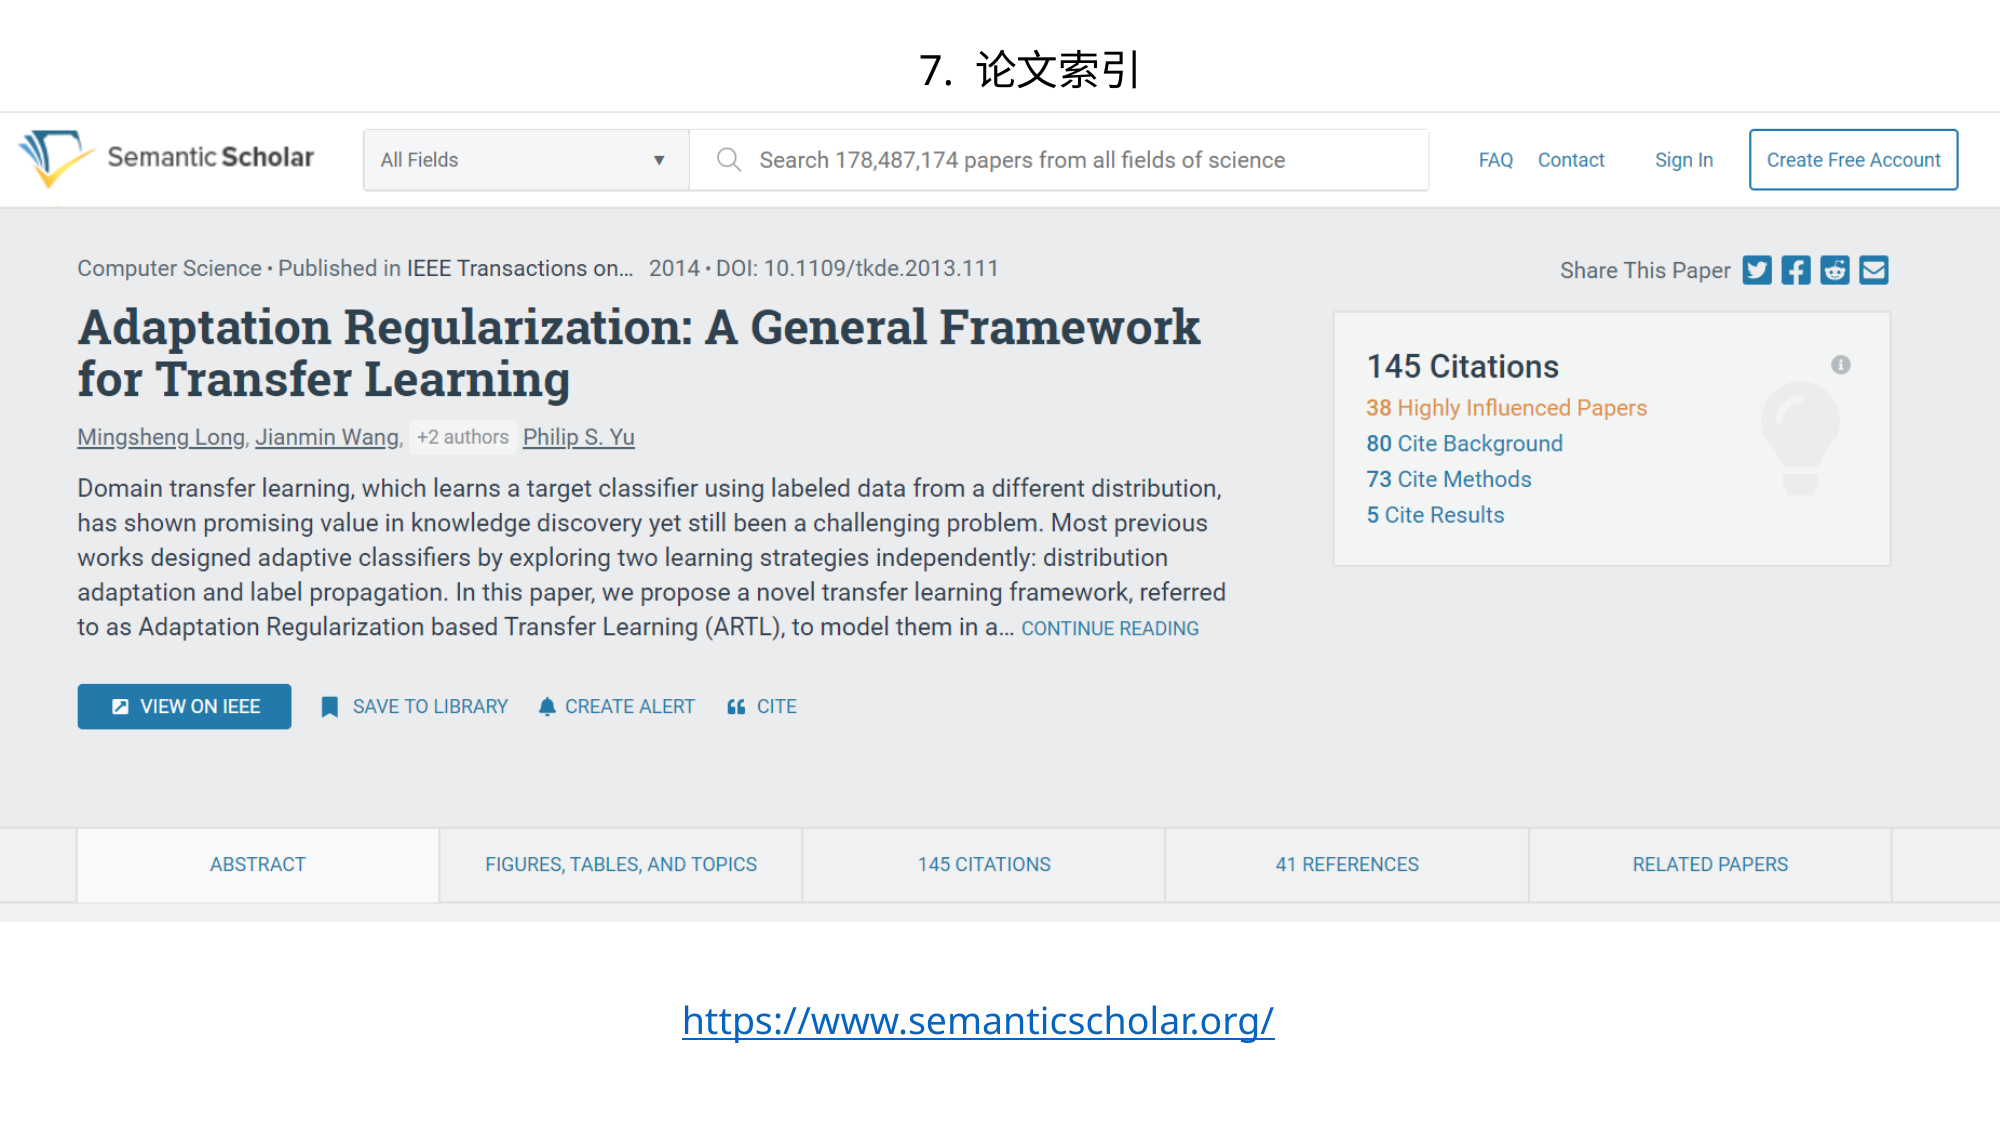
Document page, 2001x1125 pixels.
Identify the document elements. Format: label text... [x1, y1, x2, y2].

text_box https://www.semanticscholar.org/ [667, 989, 1290, 1056]
picture [0, 104, 2000, 922]
text_box 7. 论文索引 [904, 36, 1163, 102]
